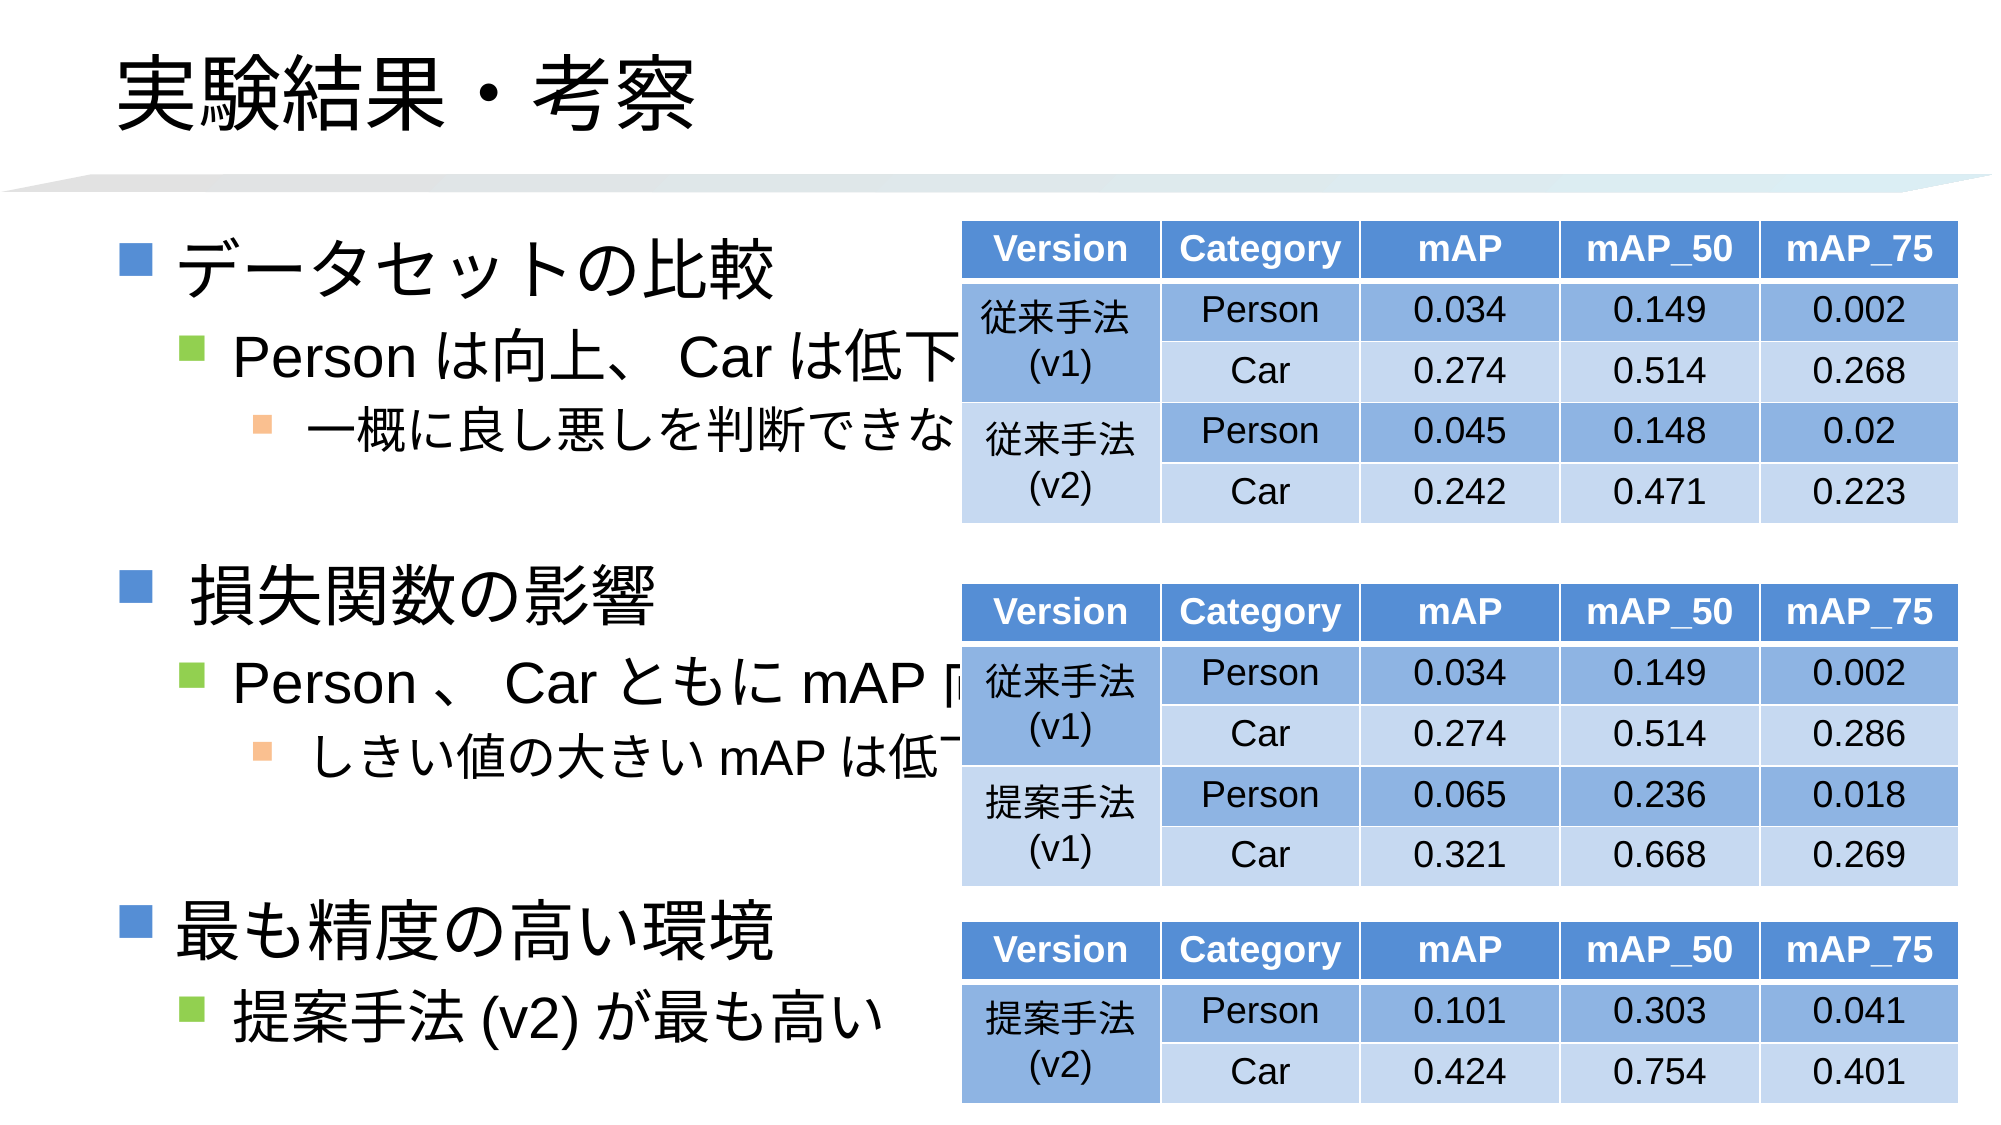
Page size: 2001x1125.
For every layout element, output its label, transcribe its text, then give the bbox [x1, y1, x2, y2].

table_header mAP_50 [1561, 922, 1759, 979]
table_cell 0.236 [1561, 767, 1759, 826]
table_cell 0.321 [1361, 827, 1559, 886]
table_header Version [962, 221, 1160, 278]
table_header mAP_50 [1561, 584, 1759, 641]
table_cell 従来手法 (v2) [962, 403, 1160, 523]
table_cell 0.148 [1561, 403, 1759, 462]
table_cell 従来手法(v1) [962, 284, 1160, 402]
table_cell 0.401 [1761, 1044, 1958, 1103]
list データセットの比較 Personは向上、Carは低下 一概に良し悪しを判断できない 損失関数の影響 Person、CarともにmAP向上 しきい値の大きいmAPは低下 最も精度の高い環境 提案手法(v2)が最も高い [99, 219, 1900, 1005]
table_header mAP [1361, 584, 1559, 641]
table_cell 0.018 [1761, 767, 1958, 826]
table_cell 0.034 [1361, 647, 1559, 704]
table_cell 0.242 [1361, 464, 1559, 523]
table_cell 0.424 [1361, 1044, 1559, 1103]
table_cell Person [1162, 647, 1359, 704]
table_cell 0.514 [1561, 342, 1759, 402]
table_cell Car [1162, 1044, 1359, 1103]
table_cell Person [1162, 403, 1359, 462]
table_cell 0.002 [1761, 647, 1958, 704]
table_cell 従来手法 (v1) [962, 647, 1160, 765]
table_cell 提案手法 (v2) [962, 985, 1160, 1103]
table_cell 0.269 [1761, 827, 1958, 886]
table_cell 0.303 [1561, 985, 1759, 1042]
table_cell 0.041 [1761, 985, 1958, 1042]
table_cell 0.002 [1761, 284, 1958, 341]
table_cell Car [1162, 342, 1359, 402]
table_cell 0.274 [1361, 342, 1559, 402]
table_cell Car [1162, 827, 1359, 886]
table_cell Car [1162, 706, 1359, 765]
table_cell 0.149 [1561, 284, 1759, 341]
table_header mAP_75 [1761, 584, 1958, 641]
table_header mAP_75 [1761, 922, 1958, 979]
table_cell 提案手法 (v1) [962, 767, 1160, 886]
table_cell Person [1162, 284, 1359, 341]
table_cell Car [1162, 464, 1359, 523]
table_header Version [962, 922, 1160, 979]
table_cell 0.149 [1561, 647, 1759, 704]
table_header Version [962, 584, 1160, 641]
table_cell 0.065 [1361, 767, 1559, 826]
table_header mAP_75 [1761, 221, 1958, 278]
table_header mAP [1361, 922, 1559, 979]
table_cell 0.471 [1561, 464, 1759, 523]
table_cell 0.101 [1361, 985, 1559, 1042]
table_header Category [1162, 584, 1359, 641]
table_cell Person [1162, 985, 1359, 1042]
table_cell 0.223 [1761, 464, 1958, 523]
table_header Category [1162, 922, 1359, 979]
table_header mAP_50 [1561, 221, 1759, 278]
table_cell 0.514 [1561, 706, 1759, 765]
table_cell 0.754 [1561, 1044, 1759, 1103]
table_cell 0.034 [1361, 284, 1559, 341]
table_header Category [1162, 221, 1359, 278]
table_cell 0.274 [1361, 706, 1559, 765]
title 実験結果・考察 [99, 21, 1900, 161]
table_cell 0.668 [1561, 827, 1759, 886]
table_header mAP [1361, 221, 1559, 278]
table_cell 0.286 [1761, 706, 1958, 765]
table_cell 0.045 [1361, 403, 1559, 462]
table_cell Person [1162, 767, 1359, 826]
table_cell 0.268 [1761, 342, 1958, 402]
table_cell 0.02 [1761, 403, 1958, 462]
